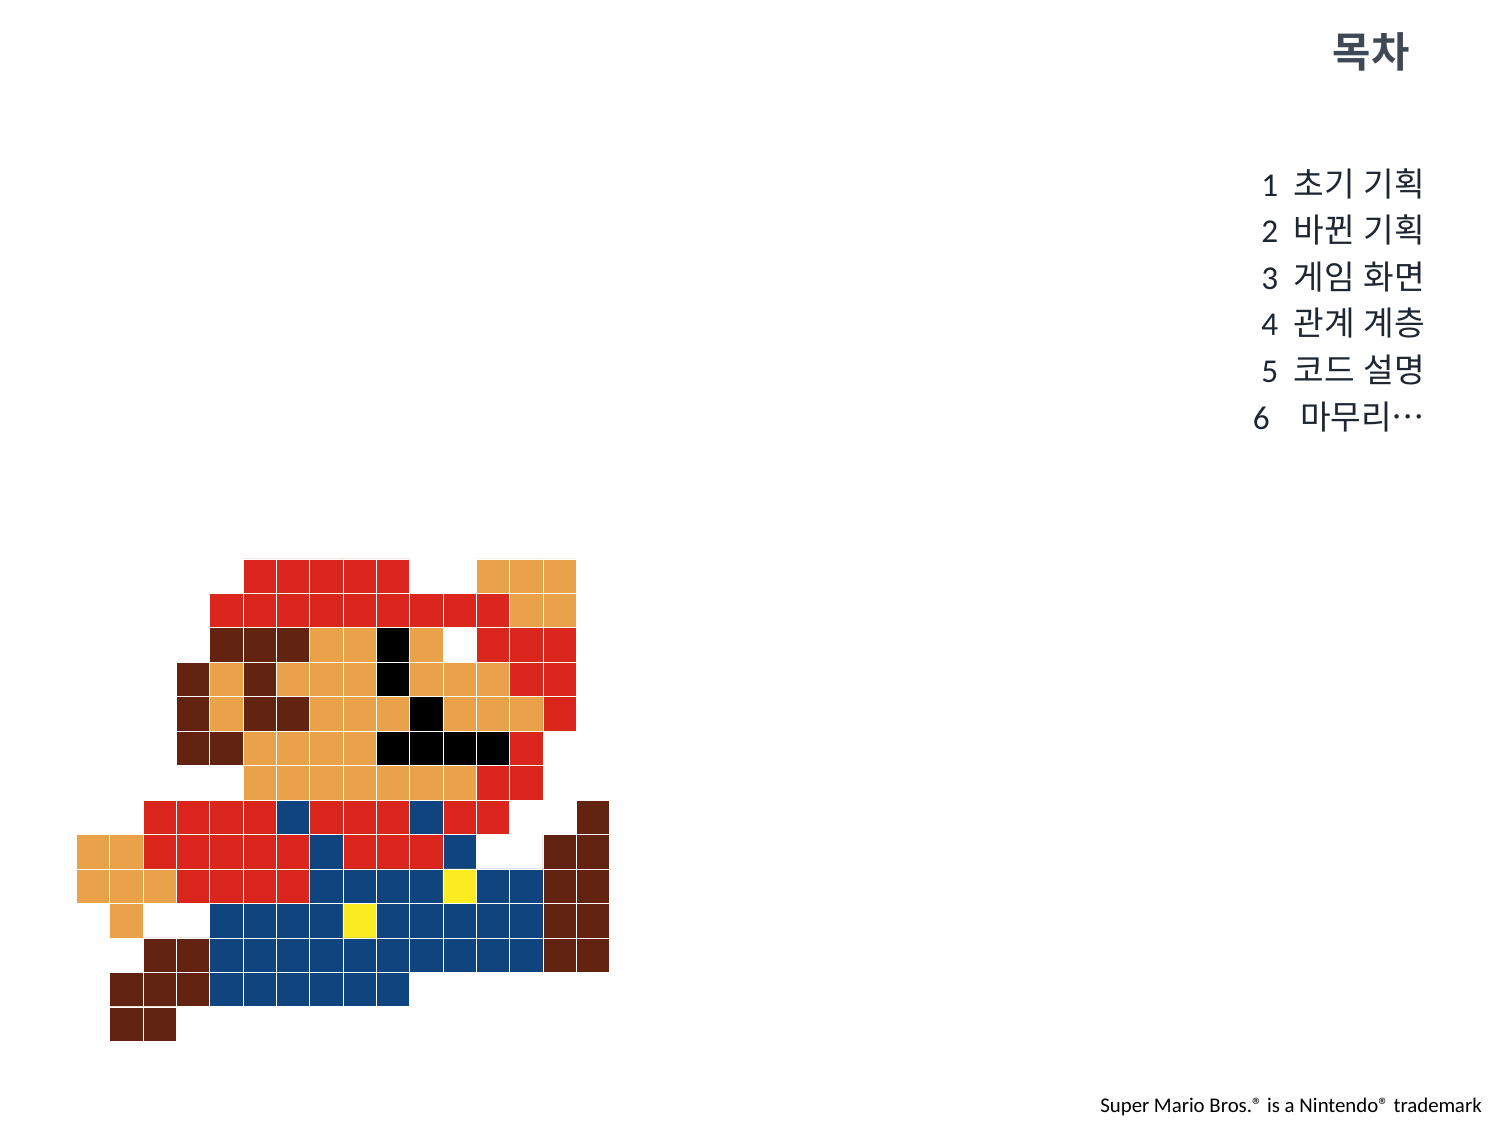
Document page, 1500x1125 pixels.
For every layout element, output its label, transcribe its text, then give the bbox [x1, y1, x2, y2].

title 목차 [478, 0, 1425, 102]
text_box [76, 558, 610, 1042]
text_box Super Mario Bros.® is a Nintendo® trademark [1085, 1084, 1498, 1125]
subtitle 1 초기 기획 2 바뀐 기획 3 게임 화면 4 관계 계층 5 코드 설명 6 마무리… [493, 86, 1440, 559]
